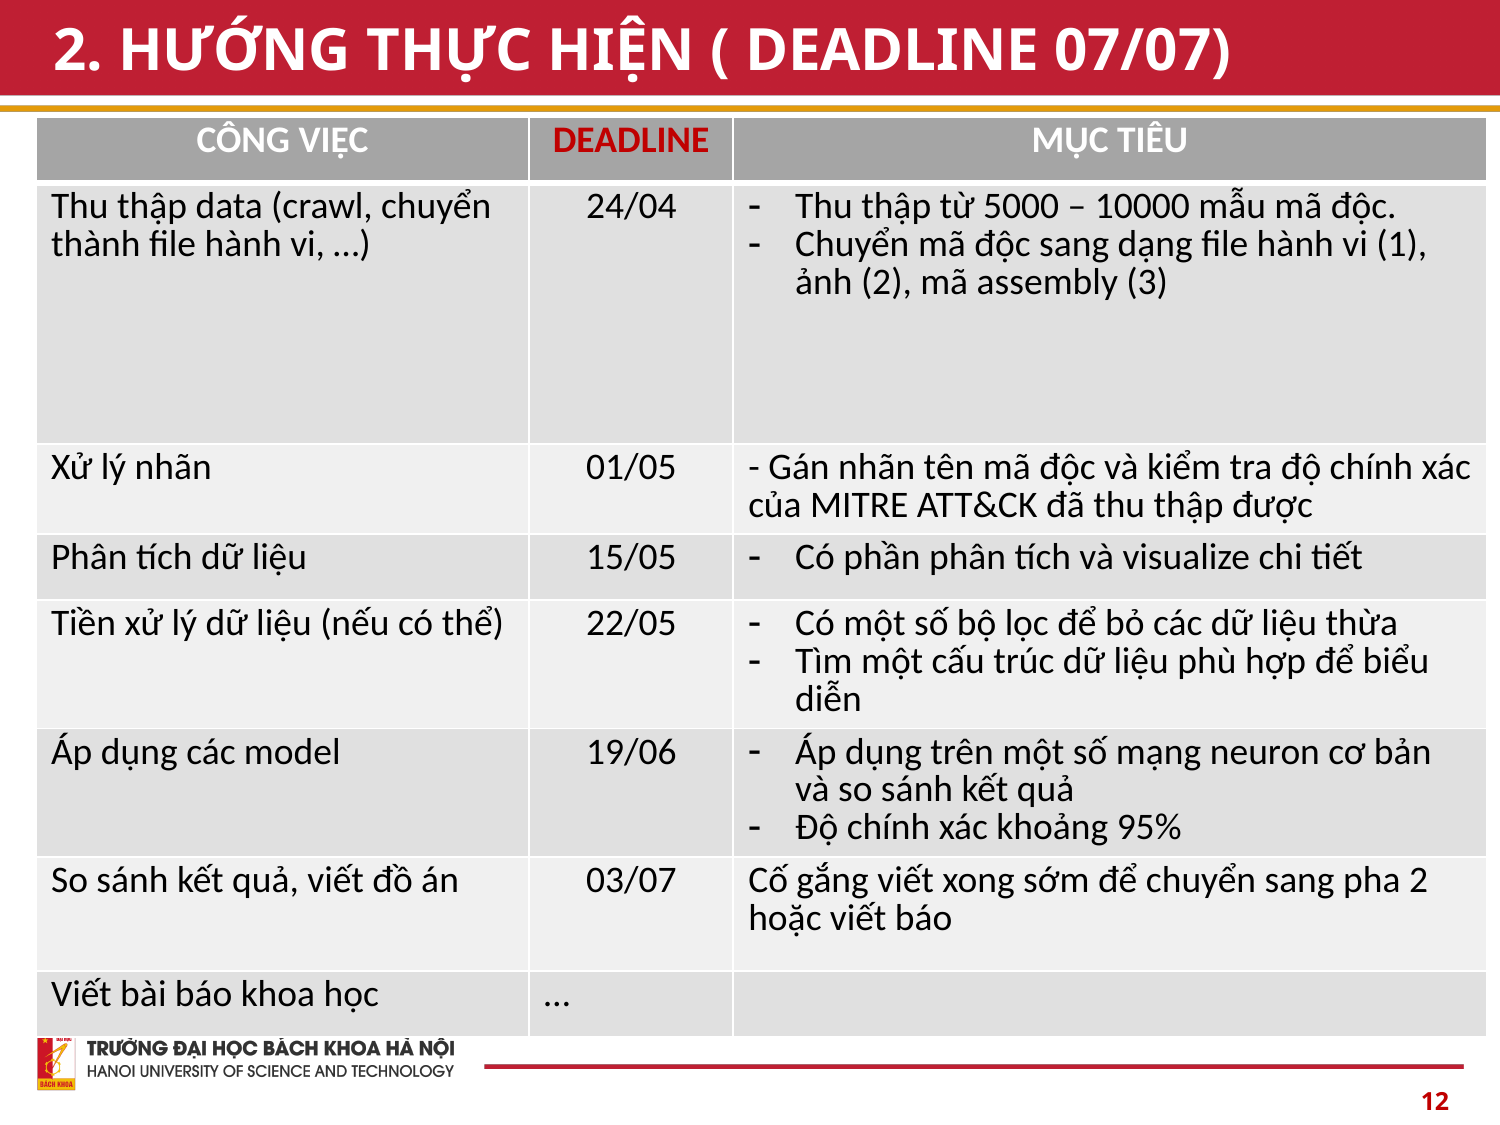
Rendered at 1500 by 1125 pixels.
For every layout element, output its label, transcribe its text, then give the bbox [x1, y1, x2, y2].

table_cell 01/05 [530, 445, 732, 533]
table_cell 15/05 [530, 535, 732, 599]
table_cell [734, 972, 1486, 1036]
picture [0, 0, 1500, 1125]
table_cell Phân tích dữ liệu [37, 535, 528, 599]
table_header CÔNG VIỆC [37, 118, 528, 180]
table_cell Viết bài báo khoa học [37, 972, 528, 1036]
table_cell Áp dụng trên một số mạng neuron cơ bản và so sánh kết quả Độ chính xác khoảng 95% [734, 729, 1486, 856]
table_cell Thu thập từ 5000 – 10000 mẫu mã độc. Chuyển mã độc sang dạng file hành vi (1), ảnh (2), mã assembly (3) [734, 186, 1486, 443]
table_cell 24/04 [530, 186, 732, 443]
table_cell Áp dụng các model [37, 729, 528, 856]
table_cell 03/07 [530, 858, 732, 970]
table_cell 22/05 [530, 601, 732, 728]
table_cell Thu thập data (crawl, chuyển thành file hành vi, …) [37, 186, 528, 443]
table_cell Xử lý nhãn [37, 445, 528, 533]
table_cell - Gán nhãn tên mã độc và kiểm tra độ chính xác của MITRE ATT&CK đã thu thập được [734, 445, 1486, 533]
slide_number 12 [1126, 1078, 1464, 1125]
table_cell Có một số bộ lọc để bỏ các dữ liệu thừa Tìm một cấu trúc dữ liệu phù hợp để biểu diễn [734, 601, 1486, 728]
table_cell Tiền xử lý dữ liệu (nếu có thể) [37, 601, 528, 728]
table_cell 19/06 [530, 729, 732, 856]
title 2. HƯỚNG THỰC HIỆN ( DEADLINE 07/07) [38, 12, 1462, 87]
table_cell So sánh kết quả, viết đồ án [37, 858, 528, 970]
table_header MỤC TIÊU [734, 118, 1486, 180]
table_cell Có phần phân tích và visualize chi tiết [734, 535, 1486, 599]
table_header DEADLINE [530, 118, 732, 180]
table_cell … [530, 972, 732, 1036]
table_cell Cố gắng viết xong sớm để chuyển sang pha 2 hoặc viết báo [734, 858, 1486, 970]
